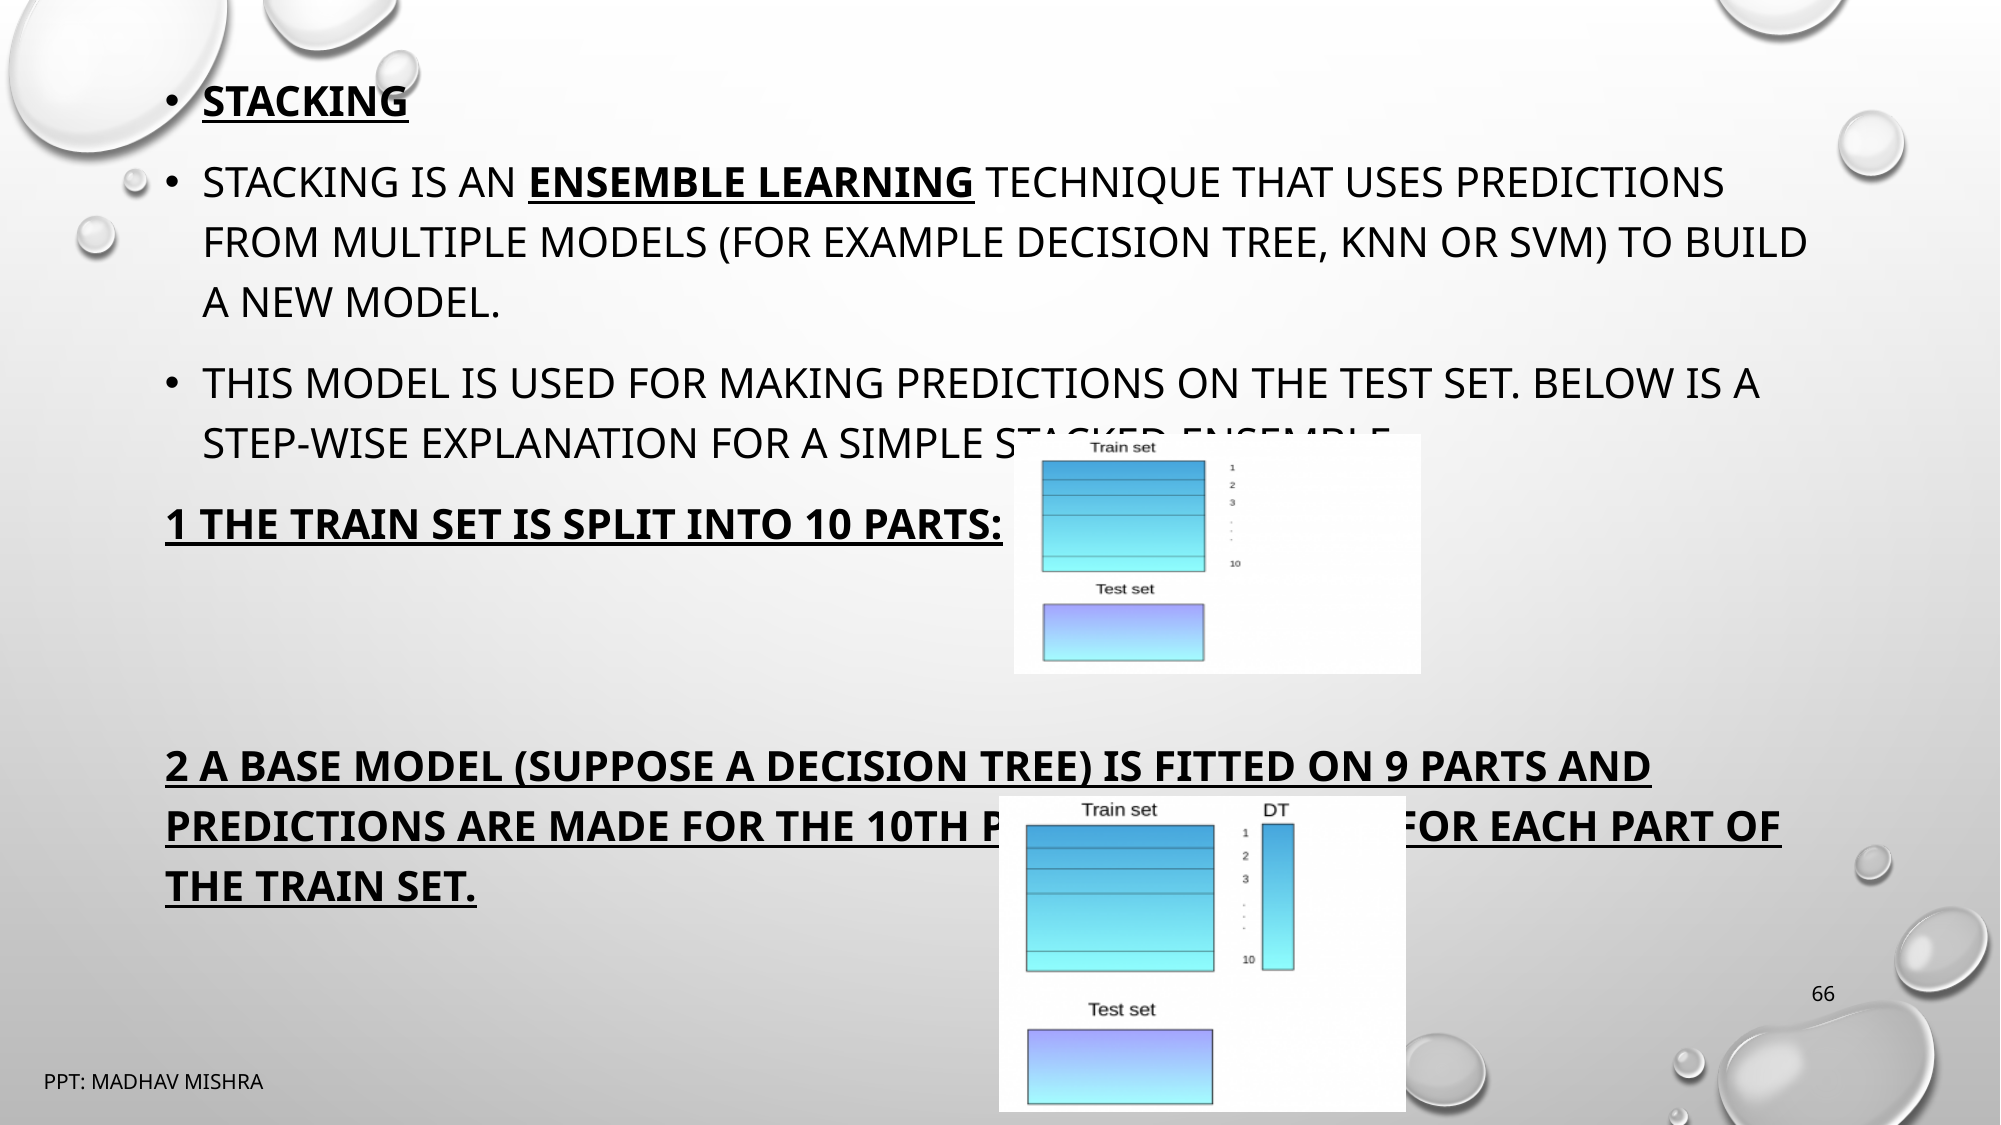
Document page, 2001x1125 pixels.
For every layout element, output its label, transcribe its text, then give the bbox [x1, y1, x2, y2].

footer PPT: MADHAV MISHRA [28, 1051, 313, 1112]
list Stacking Stacking is an ensemble learning technique that uses predictions from multiple models (for example decision tree, knn or svm) to build a new model. This model is used for making predictions on the test set. Below is a step-wise explanation for a simple stacked ensemble: 1 The train set is split into 10 parts: 2 A base model (suppose a decision tree) is fitted on 9 parts and predictions are made for the 10th part. This is done for each part of the train set. [149, 57, 1850, 950]
slide_number 66 [1724, 965, 1851, 1025]
picture [0, 0, 2000, 1125]
